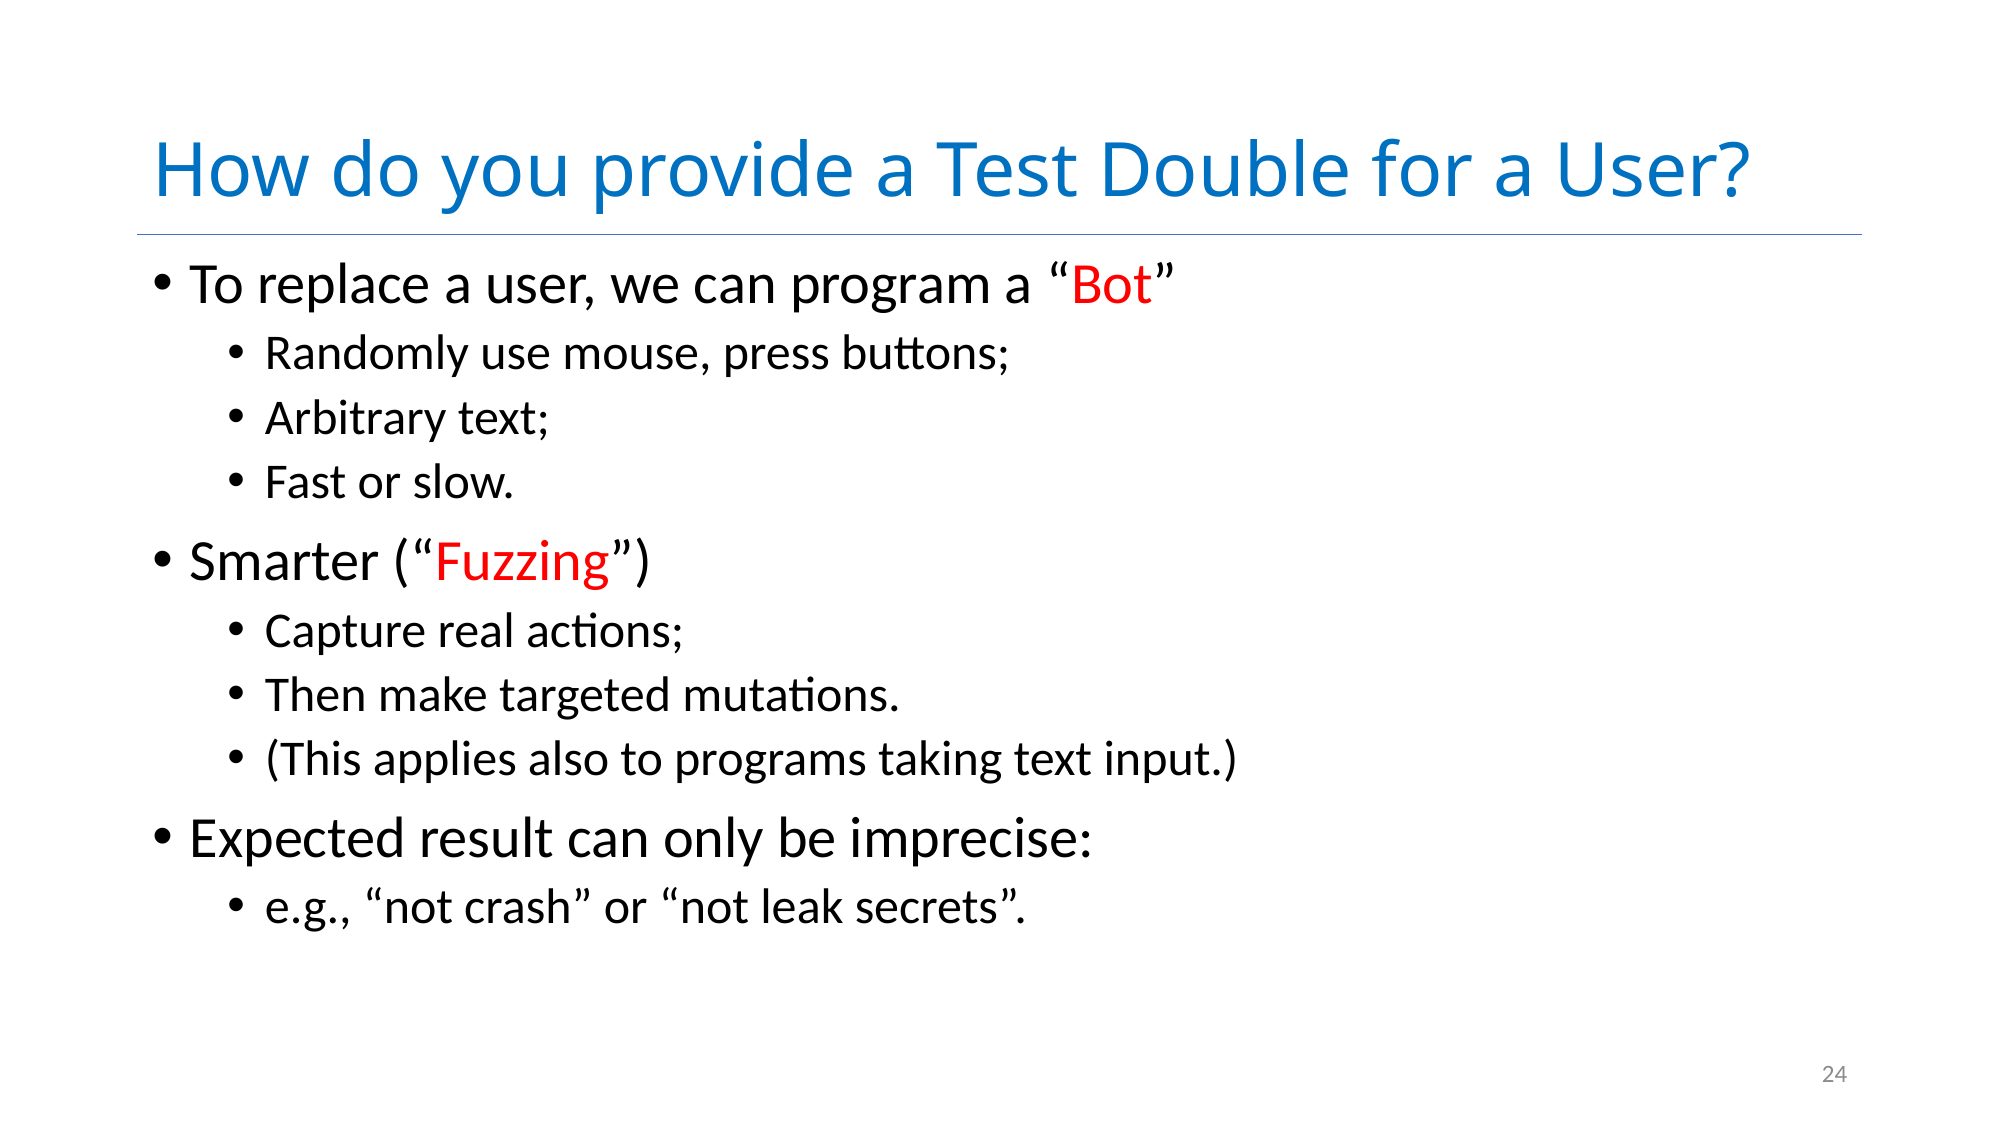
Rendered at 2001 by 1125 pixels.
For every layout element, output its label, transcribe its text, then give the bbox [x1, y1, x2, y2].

slide_number 24 [1412, 1042, 1863, 1103]
title How do you provide a Test Double for a User? [137, 3, 1863, 221]
list To replace a user, we can program a “Bot” Randomly use mouse, press buttons; Arbitrary text; Fast or slow. Smarter (“Fuzzing”) Capture real actions; Then make targeted mutations. (This applies also to programs taking text input.) Expected result can only be imprecise: e.g., “not crash” or “not leak secrets”. [137, 246, 1432, 960]
